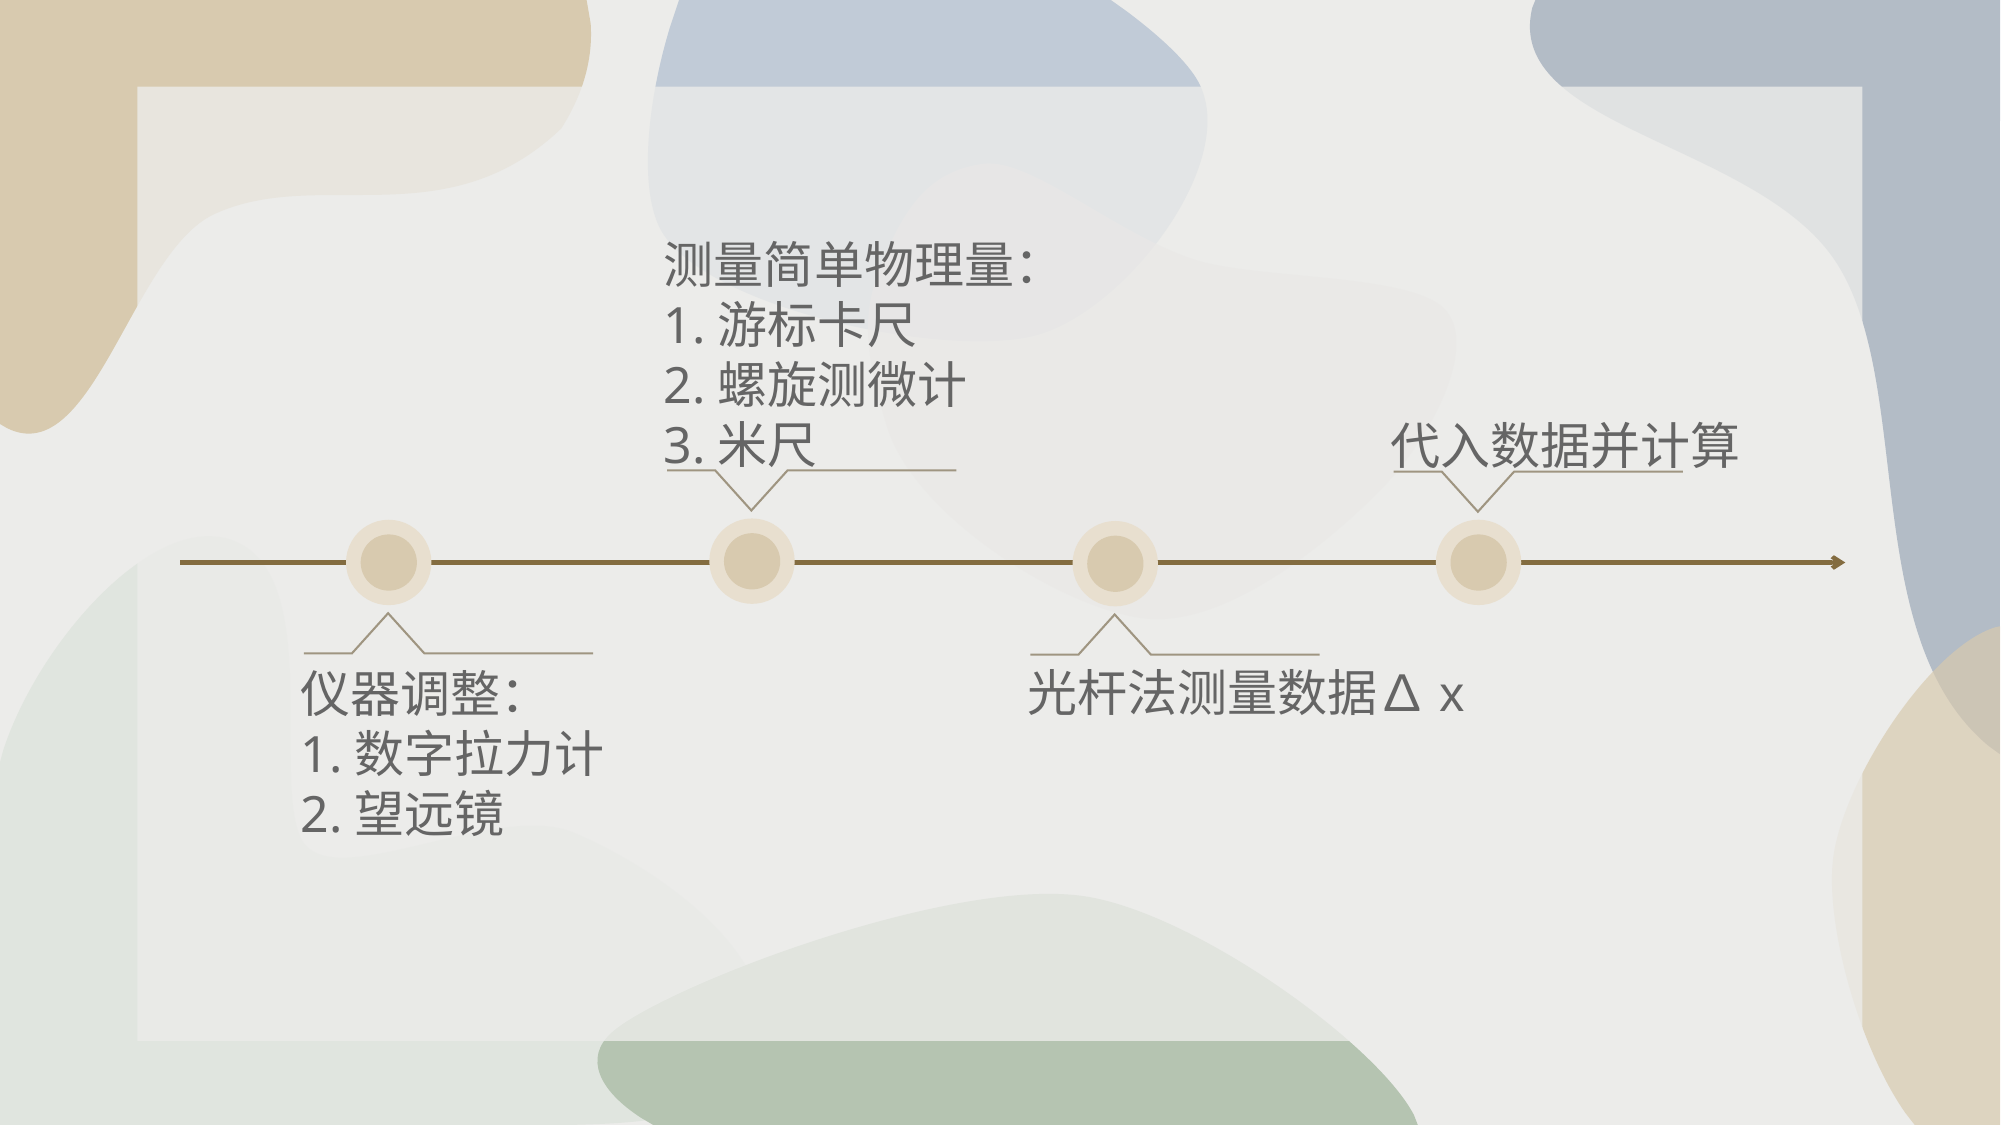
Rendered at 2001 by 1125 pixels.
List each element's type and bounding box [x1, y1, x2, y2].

text_box [285, 519, 650, 899]
text_box [649, 225, 1073, 604]
text_box [1375, 227, 1765, 606]
text_box [1012, 520, 1522, 898]
text_box [137, 86, 1863, 1041]
